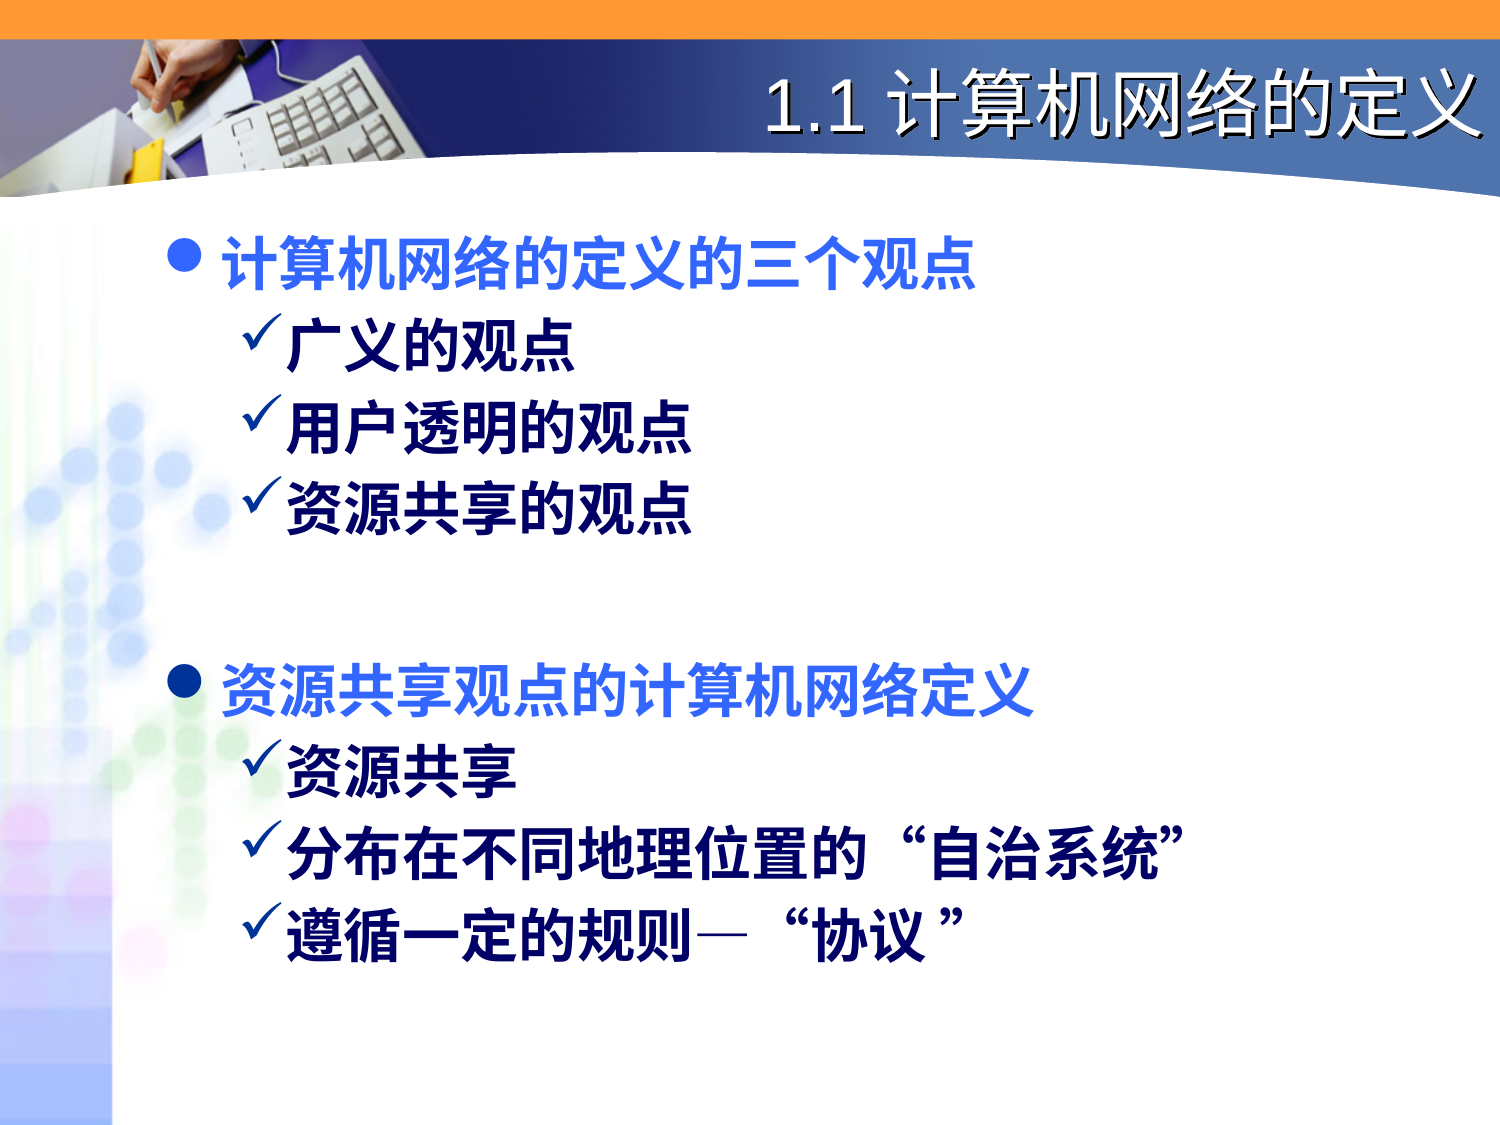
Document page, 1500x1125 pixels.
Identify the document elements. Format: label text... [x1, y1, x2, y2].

picture [0, 225, 1500, 1125]
picture [1137, 164, 1500, 199]
title 1.1计算机网络的定义 [237, 42, 1500, 162]
picture [0, 40, 1500, 199]
list 计算机网络的定义的三个观点 广义的观点 用户透明的观点 资源共享的观点 资源共享观点的计算机网络定义 资源共享 分布在不同地理位置的“自治系统” 遵循一定的规则—“协议 ” [147, 219, 1423, 896]
